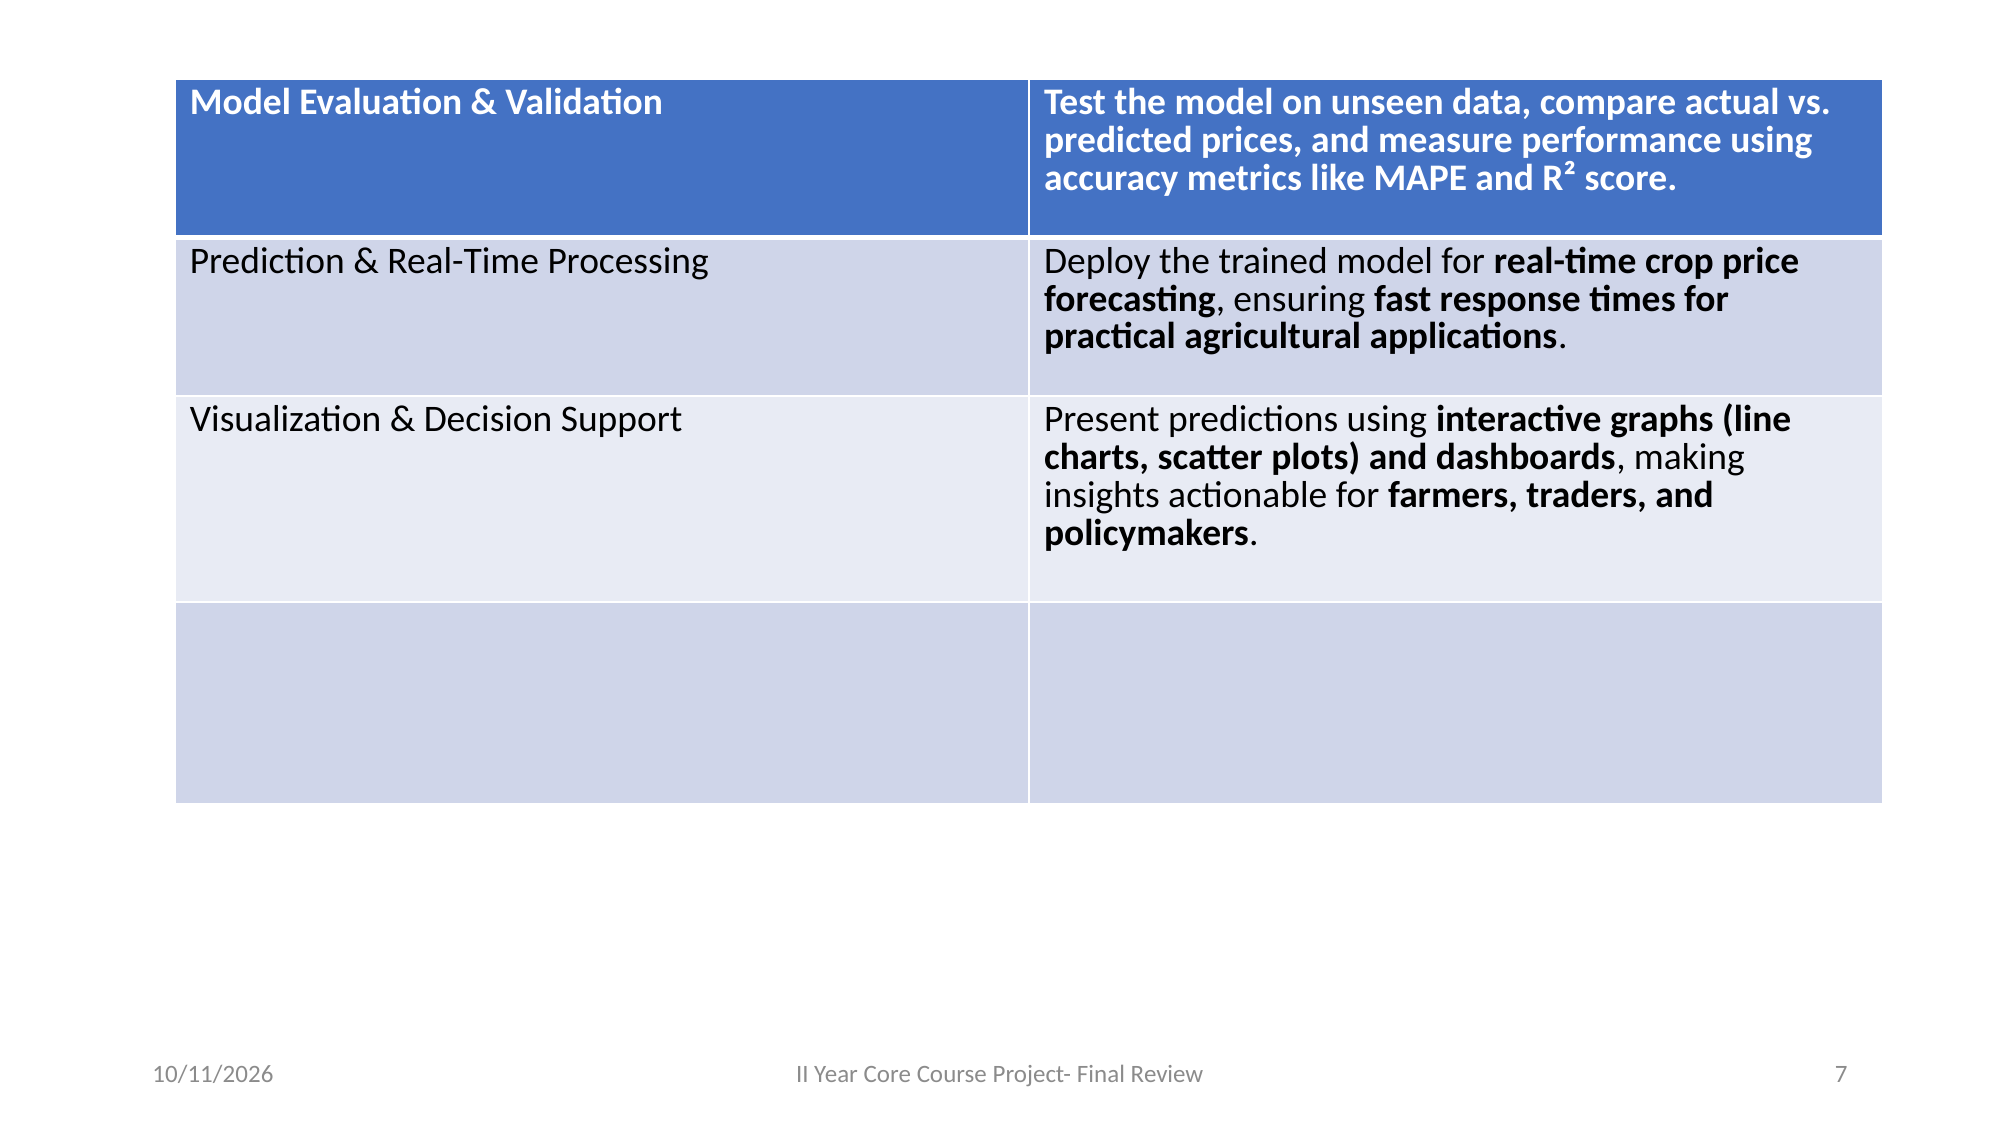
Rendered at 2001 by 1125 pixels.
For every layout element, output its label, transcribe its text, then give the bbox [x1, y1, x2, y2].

table_cell Present predictions using interactive graphs (line charts, scatter plots) and dashboards, making insights actionable for farmers, traders, and policymakers. [1030, 397, 1882, 601]
table_cell Visualization & Decision Support [176, 397, 1028, 601]
slide_number 7 [1412, 1042, 1863, 1103]
table_cell [1030, 603, 1882, 803]
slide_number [137, 1042, 588, 1103]
table_cell Prediction & Real-Time Processing [176, 240, 1028, 395]
table_cell Deploy the trained model for real-time crop price forecasting, ensuring fast response times for practical agricultural applications. [1030, 240, 1882, 395]
table_header Model Evaluation & Validation [176, 80, 1028, 235]
table_header Test the model on unseen data, compare actual vs. predicted prices, and measure performance using accuracy metrics like MAPE and R² score. [1030, 80, 1882, 235]
footer II Year Core Course Project- Final Review [662, 1042, 1338, 1103]
table_cell [176, 603, 1028, 803]
